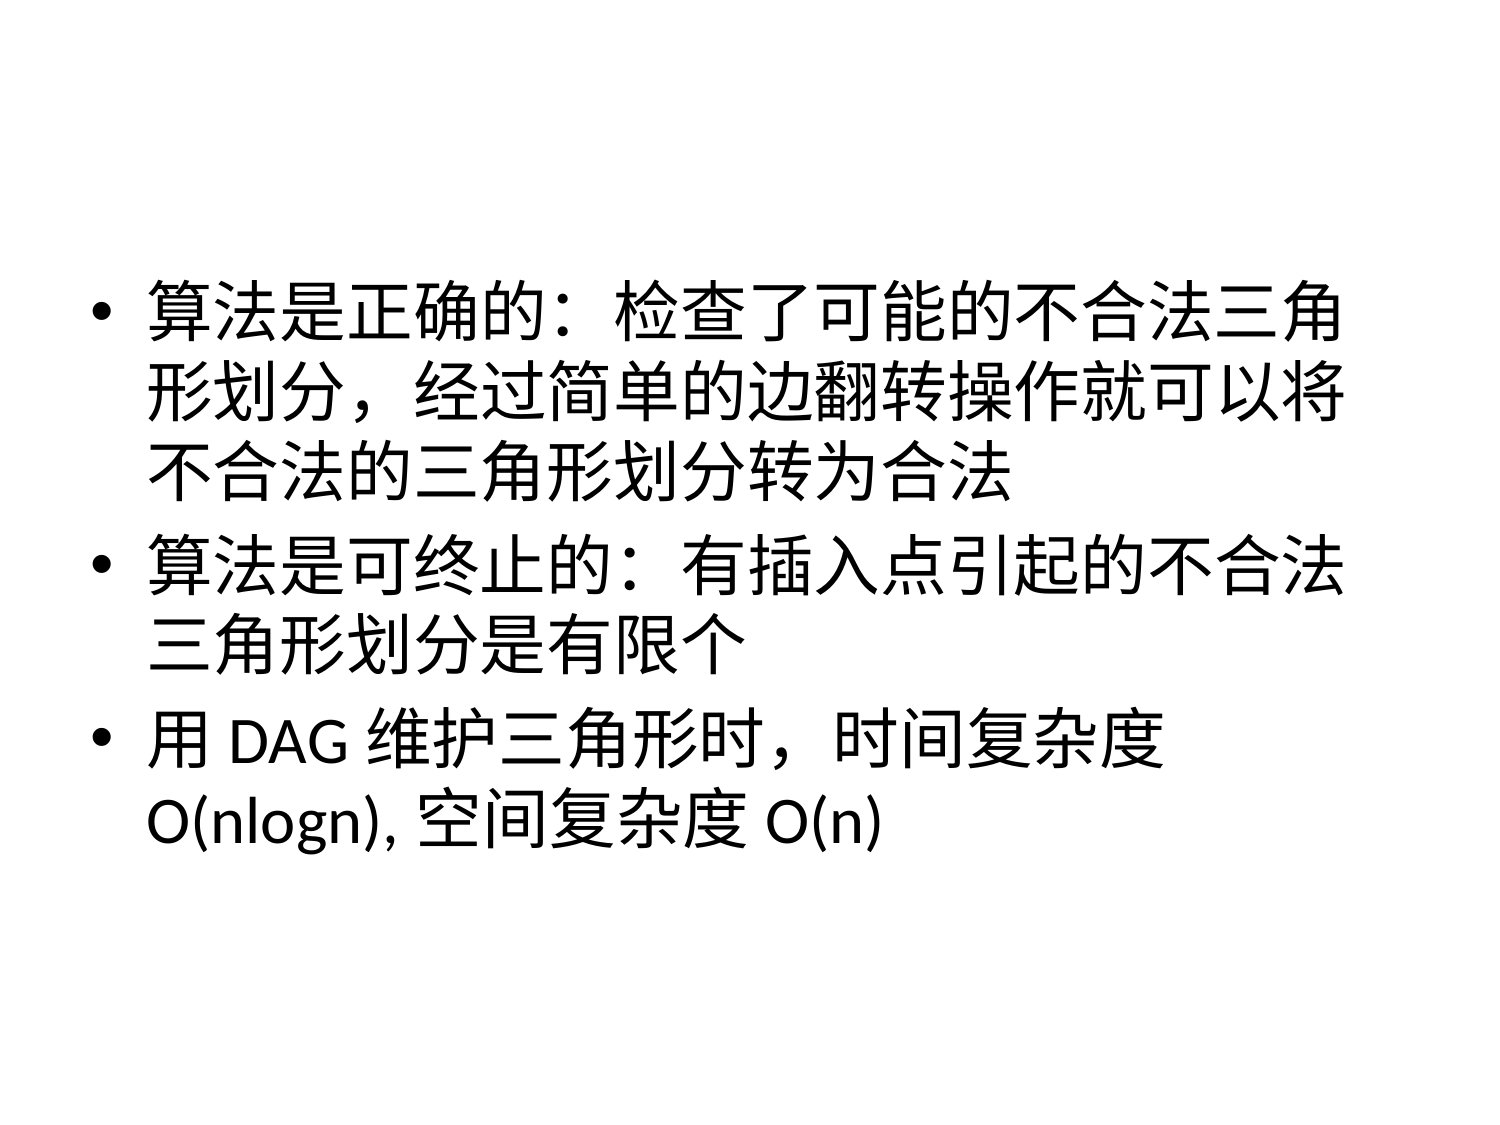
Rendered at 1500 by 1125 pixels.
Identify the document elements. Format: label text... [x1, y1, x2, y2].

list 算法是正确的：检查了可能的不合法三角形划分，经过简单的边翻转操作就可以将不合法的三角形划分转为合法 算法是可终止的：有插入点引起的不合法三角形划分是有限个 用DAG维护三角形时，时间复杂度O(nlogn),空间复杂度O(n) [75, 262, 1425, 1005]
